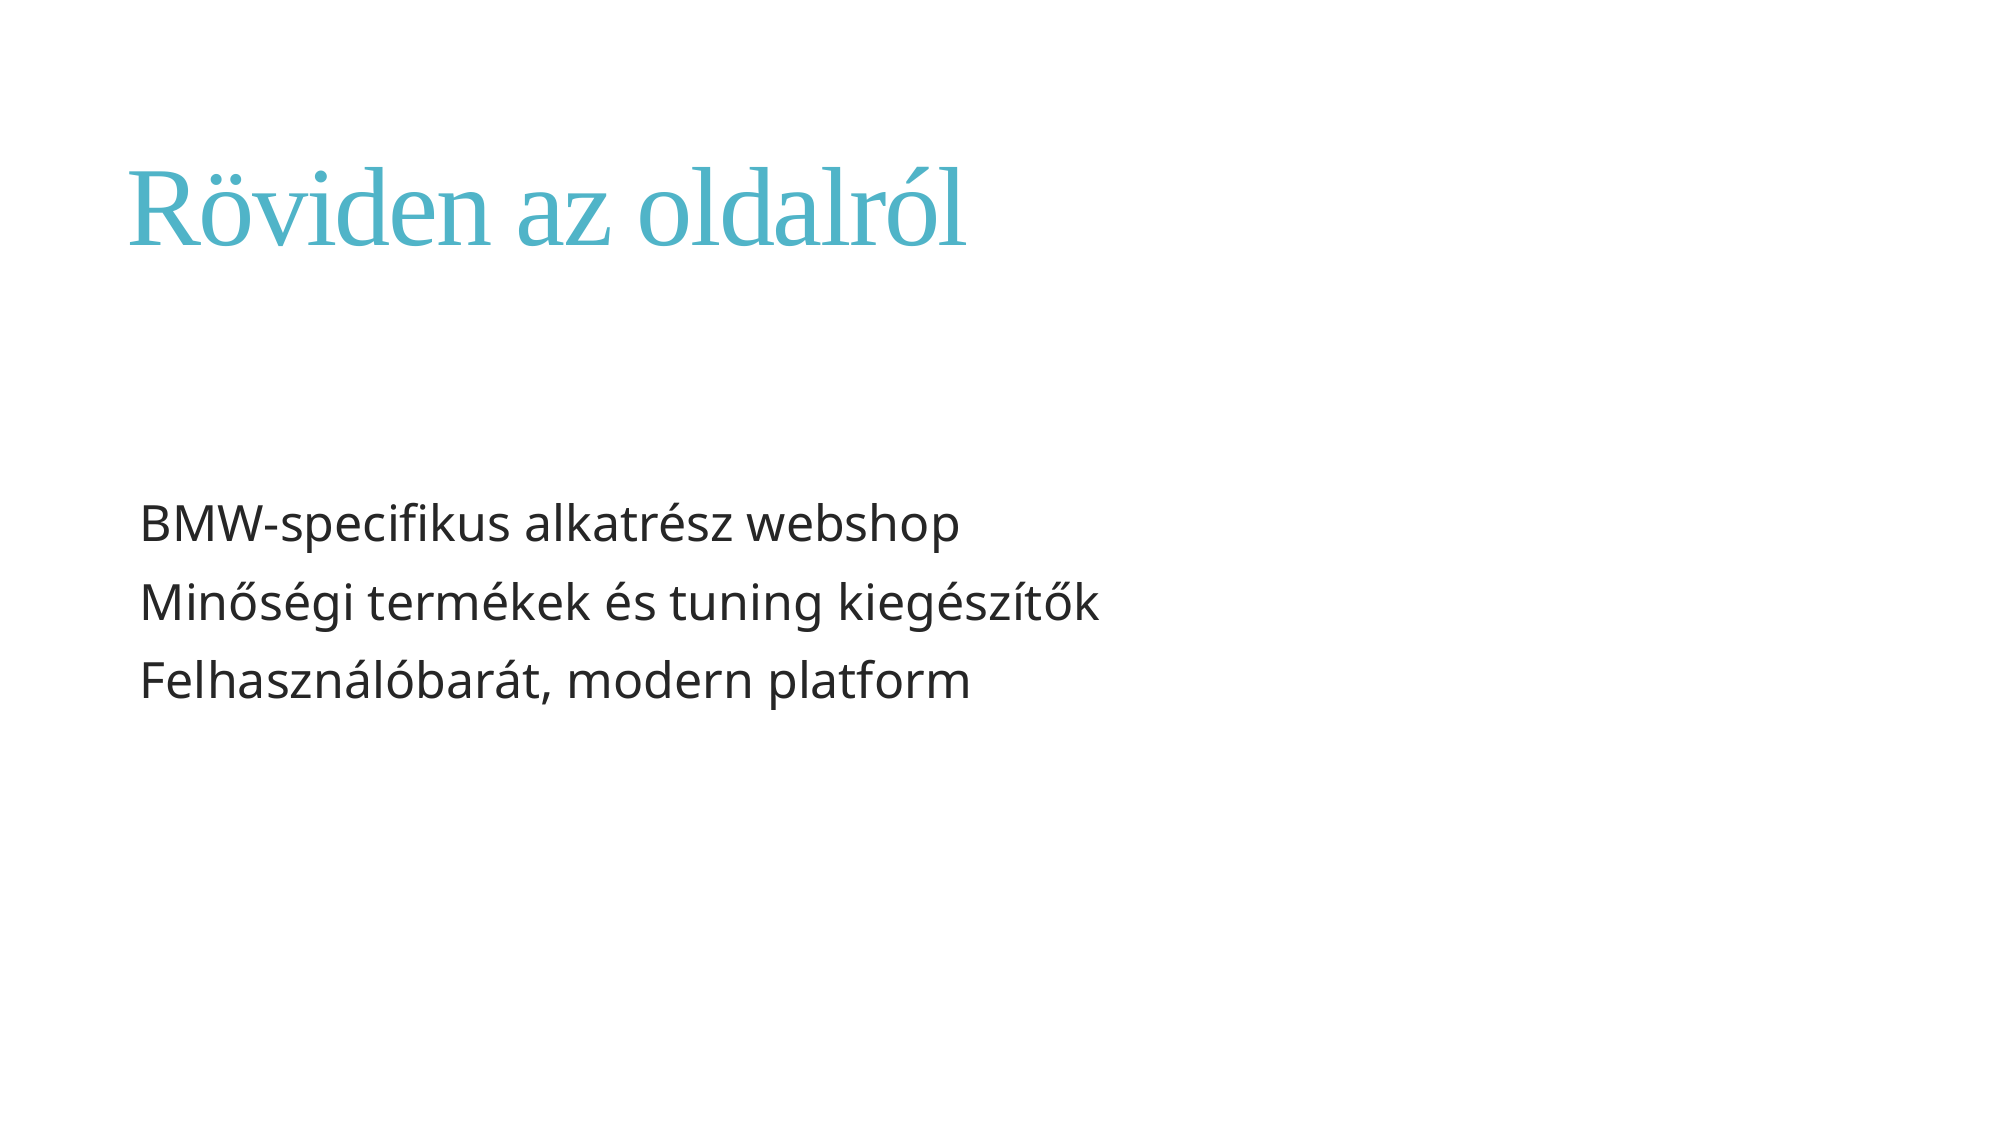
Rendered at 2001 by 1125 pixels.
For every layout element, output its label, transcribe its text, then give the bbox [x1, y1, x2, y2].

title Röviden az oldalról [111, 75, 1879, 347]
list BMW-specifikus alkatrész webshop Minőségi termékek és tuning kiegészítők Felhasználóbarát, modern platform [109, 347, 1874, 965]
